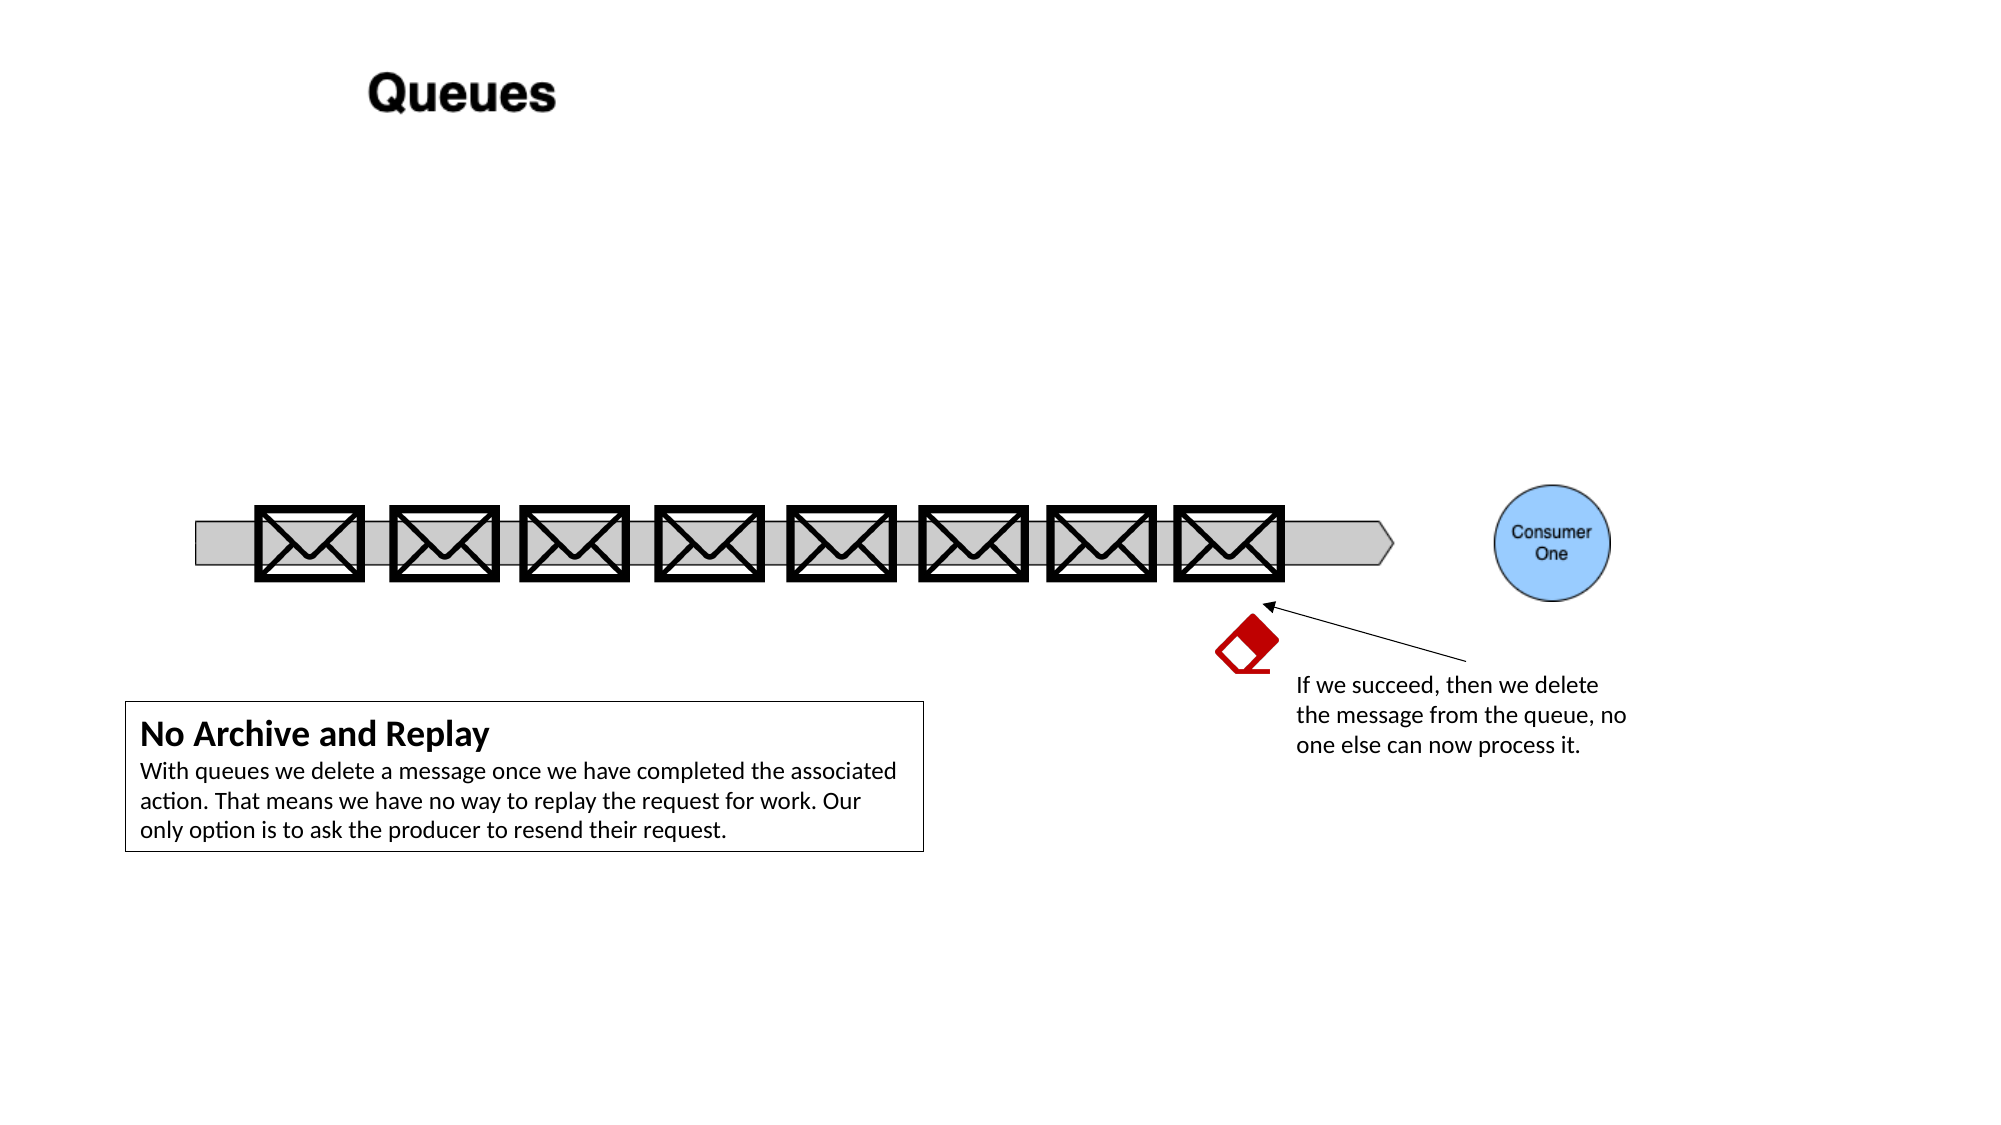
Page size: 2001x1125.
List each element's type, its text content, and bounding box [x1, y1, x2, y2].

picture [195, 55, 1611, 683]
text_box If we succeed, then we delete the message from the queue, no one else can now process it. [1281, 661, 1651, 767]
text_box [1262, 603, 1467, 662]
text_box No Archive and Replay With queues we delete a message once we have completed the associated action. That means we have no way to replay the request for work. Our only option is to ask the producer to resend their request. [125, 701, 924, 852]
